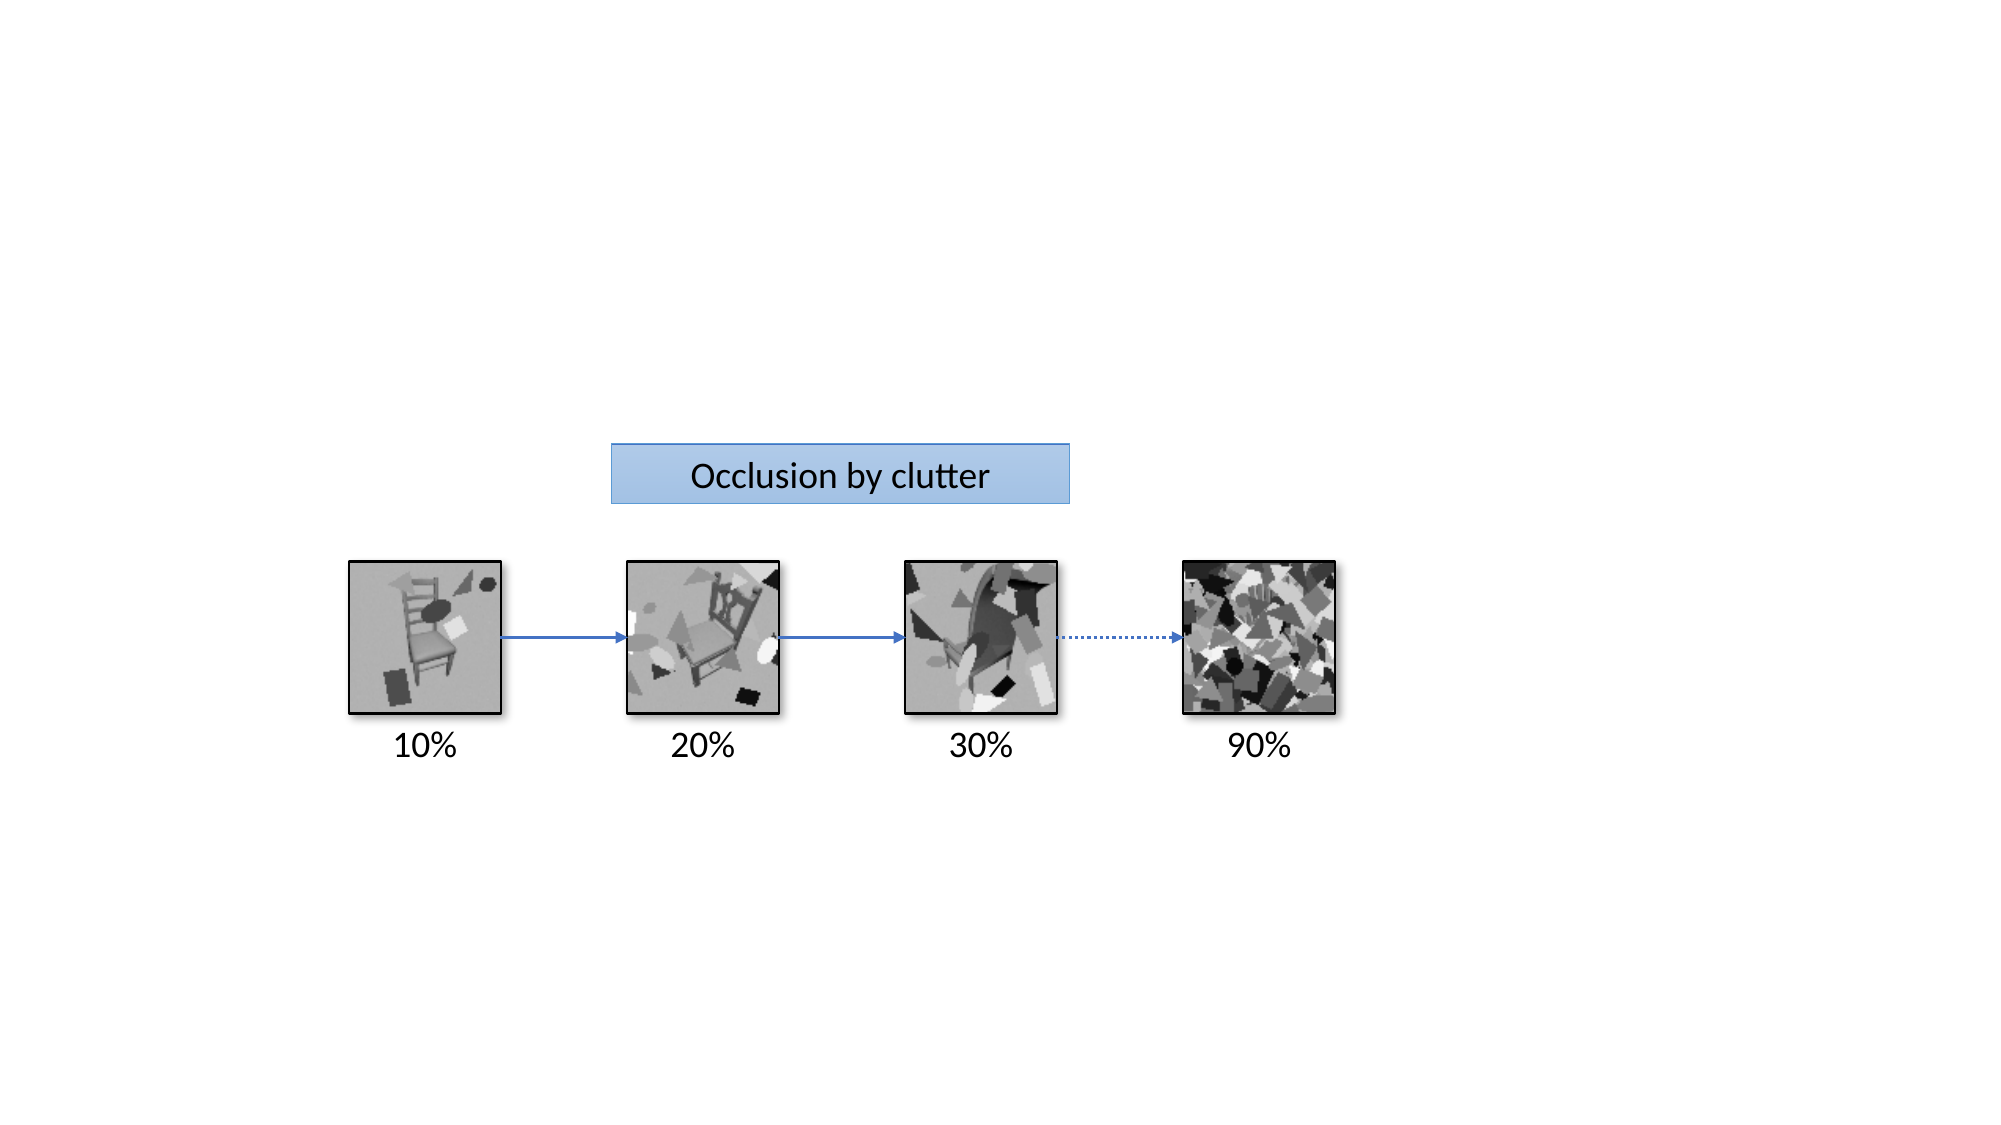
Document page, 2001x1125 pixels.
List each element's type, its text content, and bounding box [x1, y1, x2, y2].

picture [1184, 562, 1335, 713]
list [349, 562, 500, 713]
text_box 20% [655, 713, 751, 773]
picture [906, 562, 1057, 713]
text_box 30% [933, 713, 1029, 773]
text_box 10% [377, 713, 473, 773]
text_box Occlusion by clutter [611, 443, 1070, 504]
picture [627, 562, 778, 713]
text_box 90% [1211, 713, 1307, 773]
